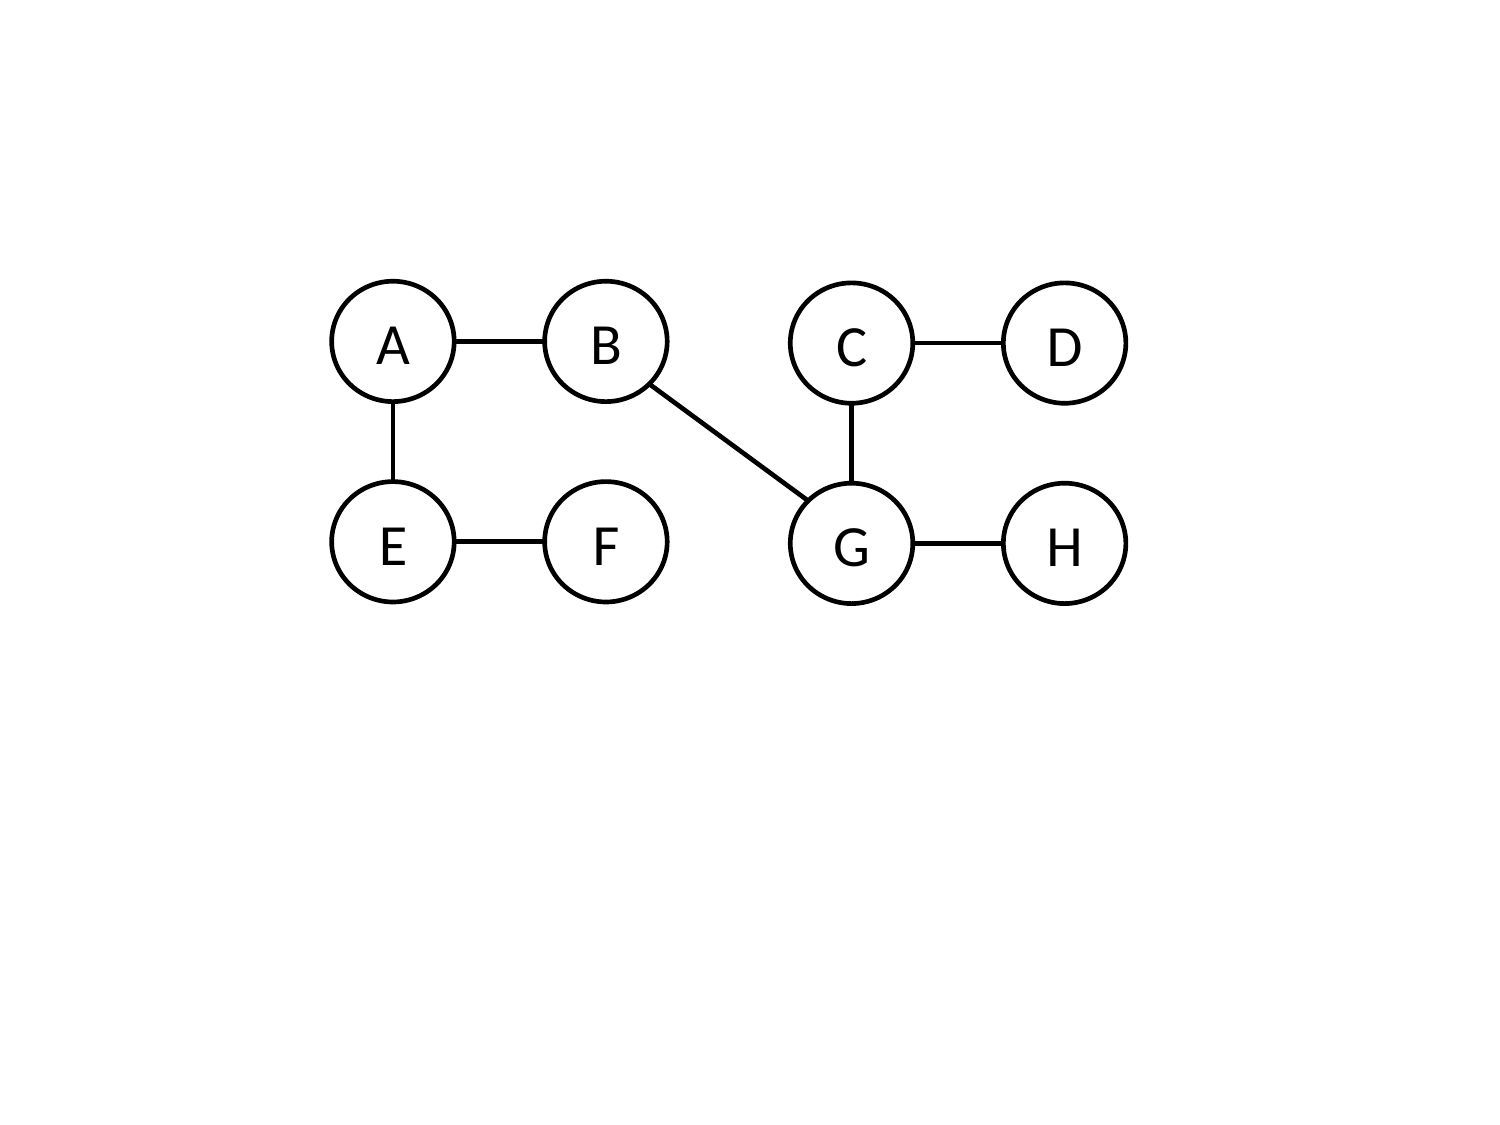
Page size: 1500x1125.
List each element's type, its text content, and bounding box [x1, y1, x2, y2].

text_box B [542, 279, 670, 404]
text_box E [329, 479, 457, 605]
text_box G [788, 481, 915, 606]
text_box A [329, 279, 457, 404]
text_box C [788, 280, 915, 406]
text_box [648, 383, 809, 501]
text_box H [1001, 481, 1128, 606]
text_box D [1001, 280, 1128, 406]
text_box F [542, 479, 670, 605]
